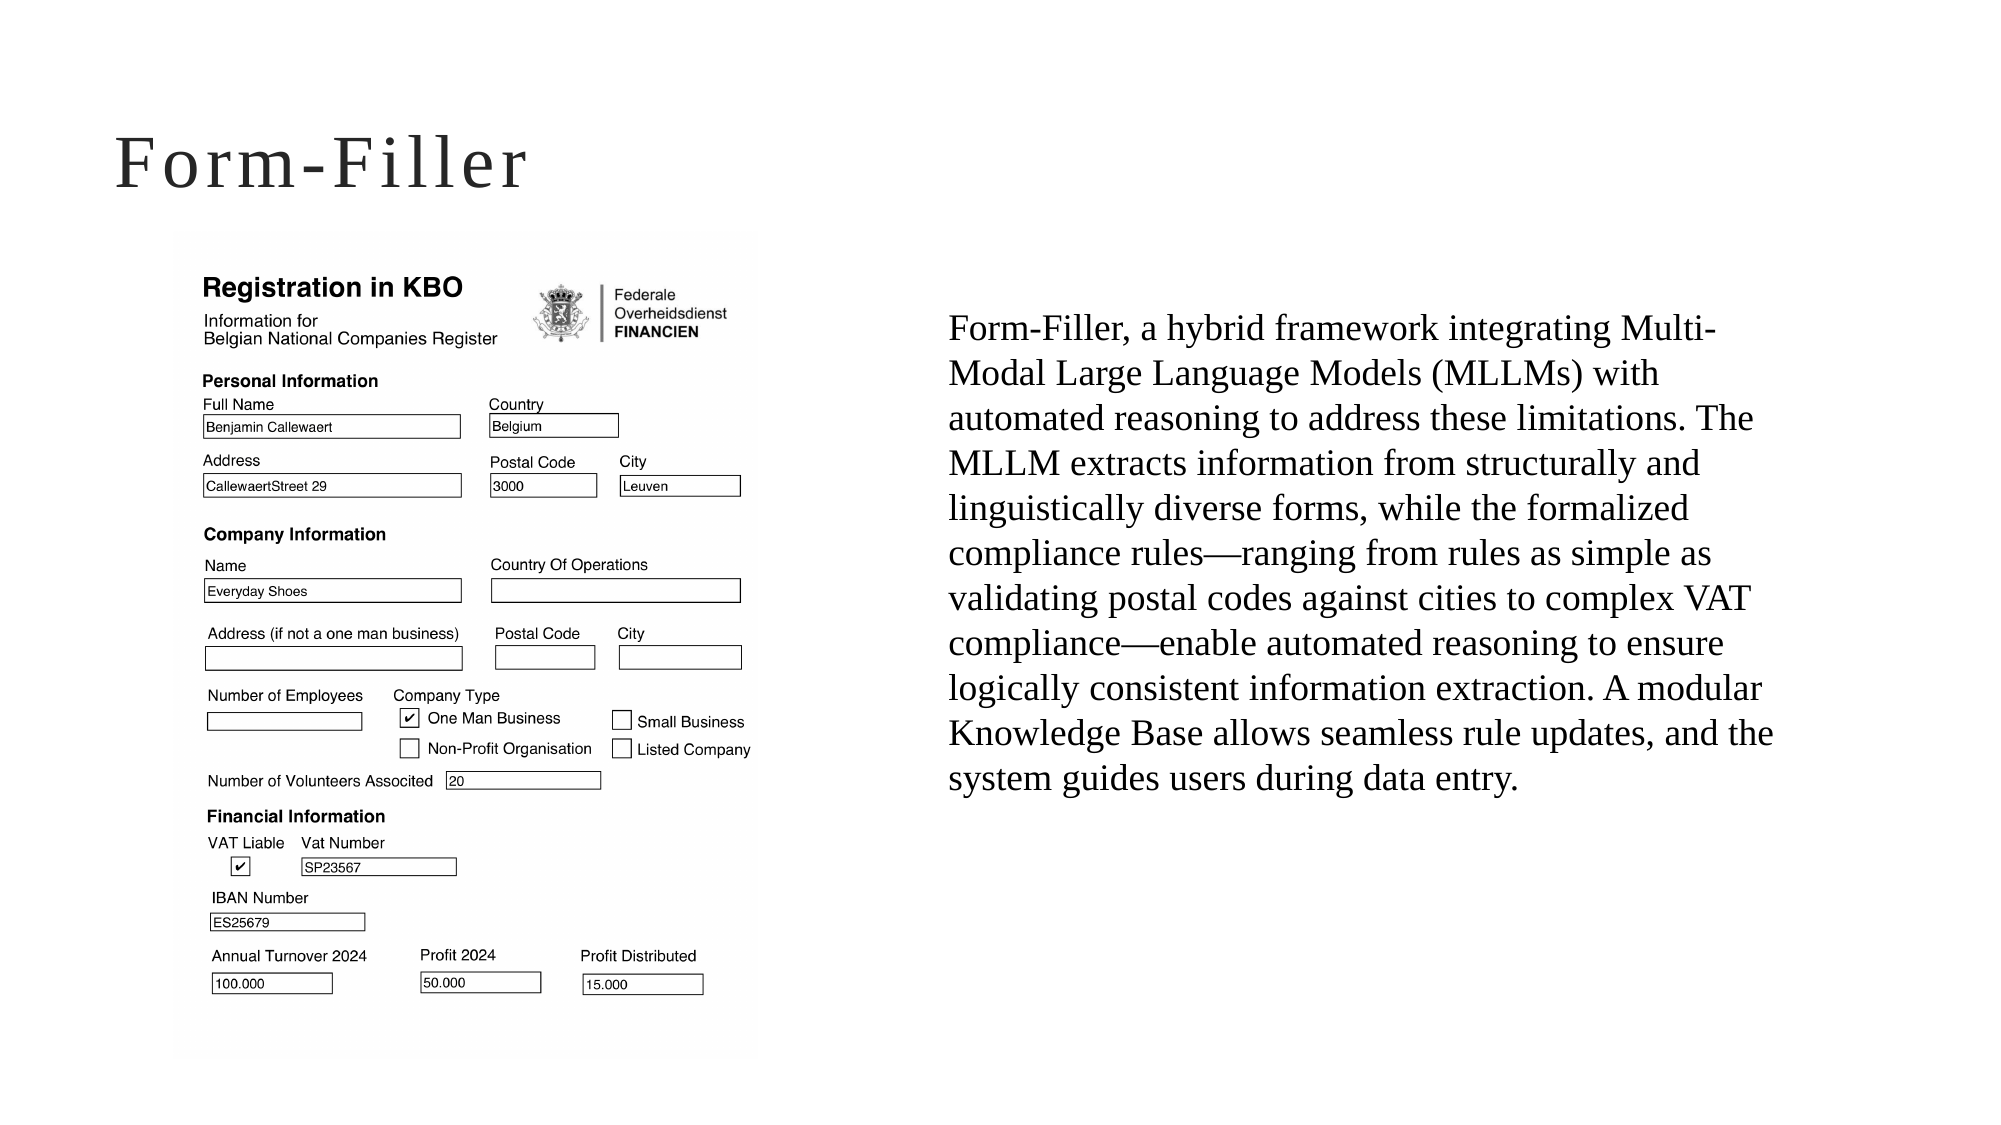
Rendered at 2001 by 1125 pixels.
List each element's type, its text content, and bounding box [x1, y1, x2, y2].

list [172, 231, 758, 1059]
text_box Form-Filler, a hybrid framework integrating Multi-Modal Large Language Models (MLLMs) with automated reasoning to address these limitations. The MLLM extracts information from structurally and linguistically diverse forms, while the formalized compliance rules—ranging from rules as simple as validating postal codes against cities to complex VAT compliance—enable automated reasoning to ensure logically consistent information extraction. A modular Knowledge Base allows seamless rule updates, and the system guides users during data entry. [933, 295, 1815, 878]
title Form-Filler [99, 99, 1900, 216]
